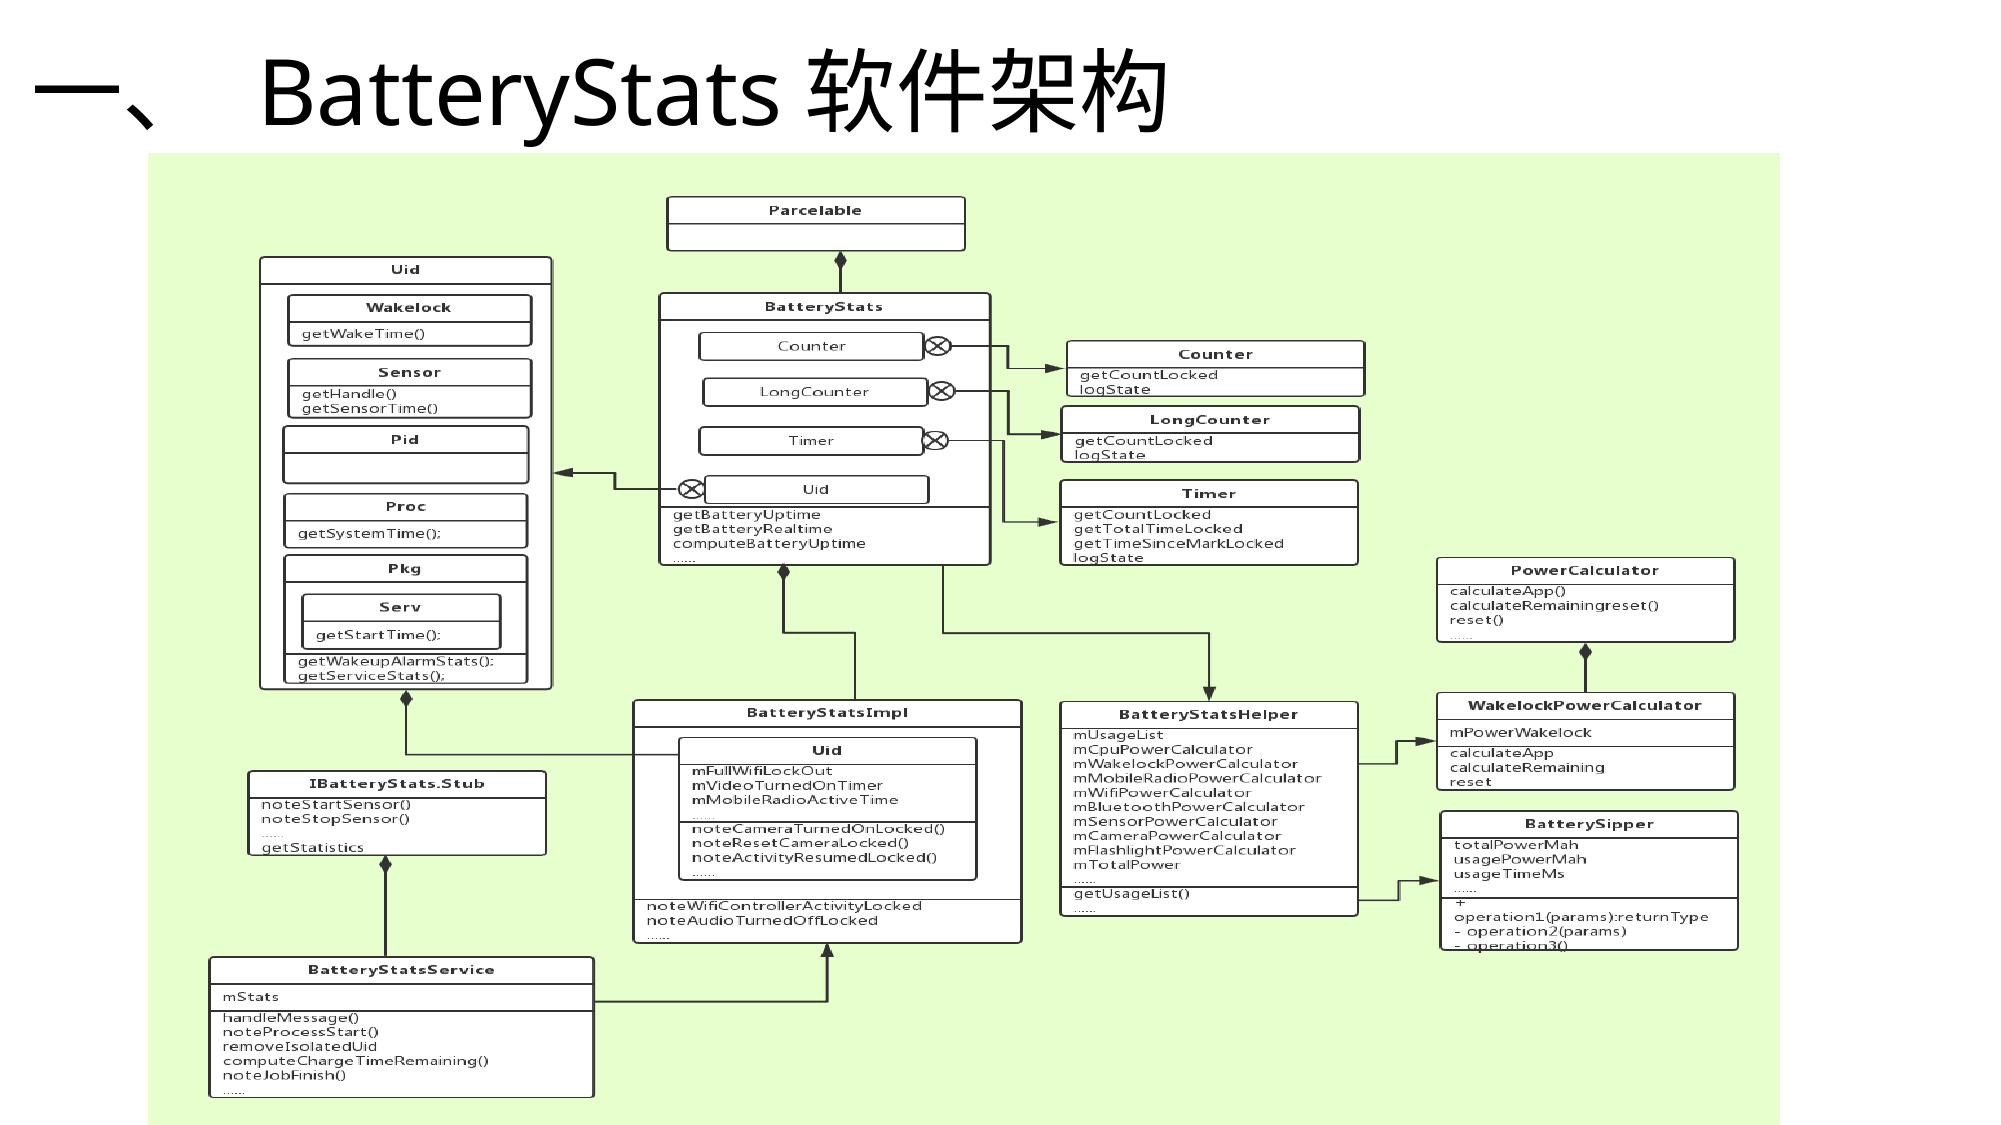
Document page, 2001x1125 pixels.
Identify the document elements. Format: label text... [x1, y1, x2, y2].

title 一、 BatteryStats软件架构 [16, 0, 1742, 205]
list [148, 153, 1780, 1125]
